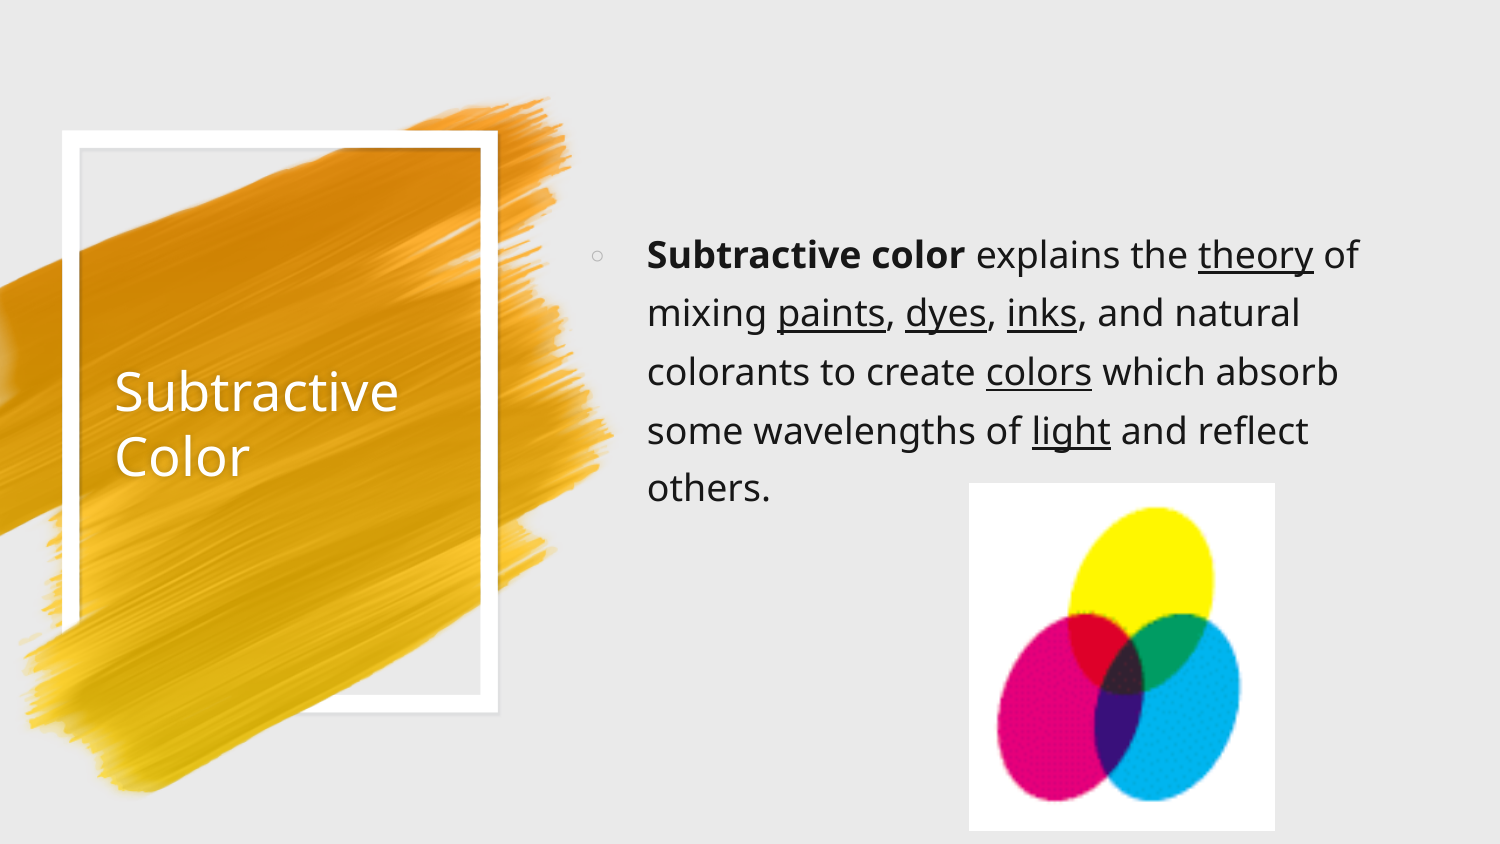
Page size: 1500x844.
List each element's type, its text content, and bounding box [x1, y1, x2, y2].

picture [0, 0, 1500, 844]
title Subtractive Color [114, 149, 447, 696]
list Subtractive color explains the theory of mixing paints, dyes, inks, and natural colorants to create colors which absorb some wavelengths of light and reflect others. [571, 75, 1367, 658]
